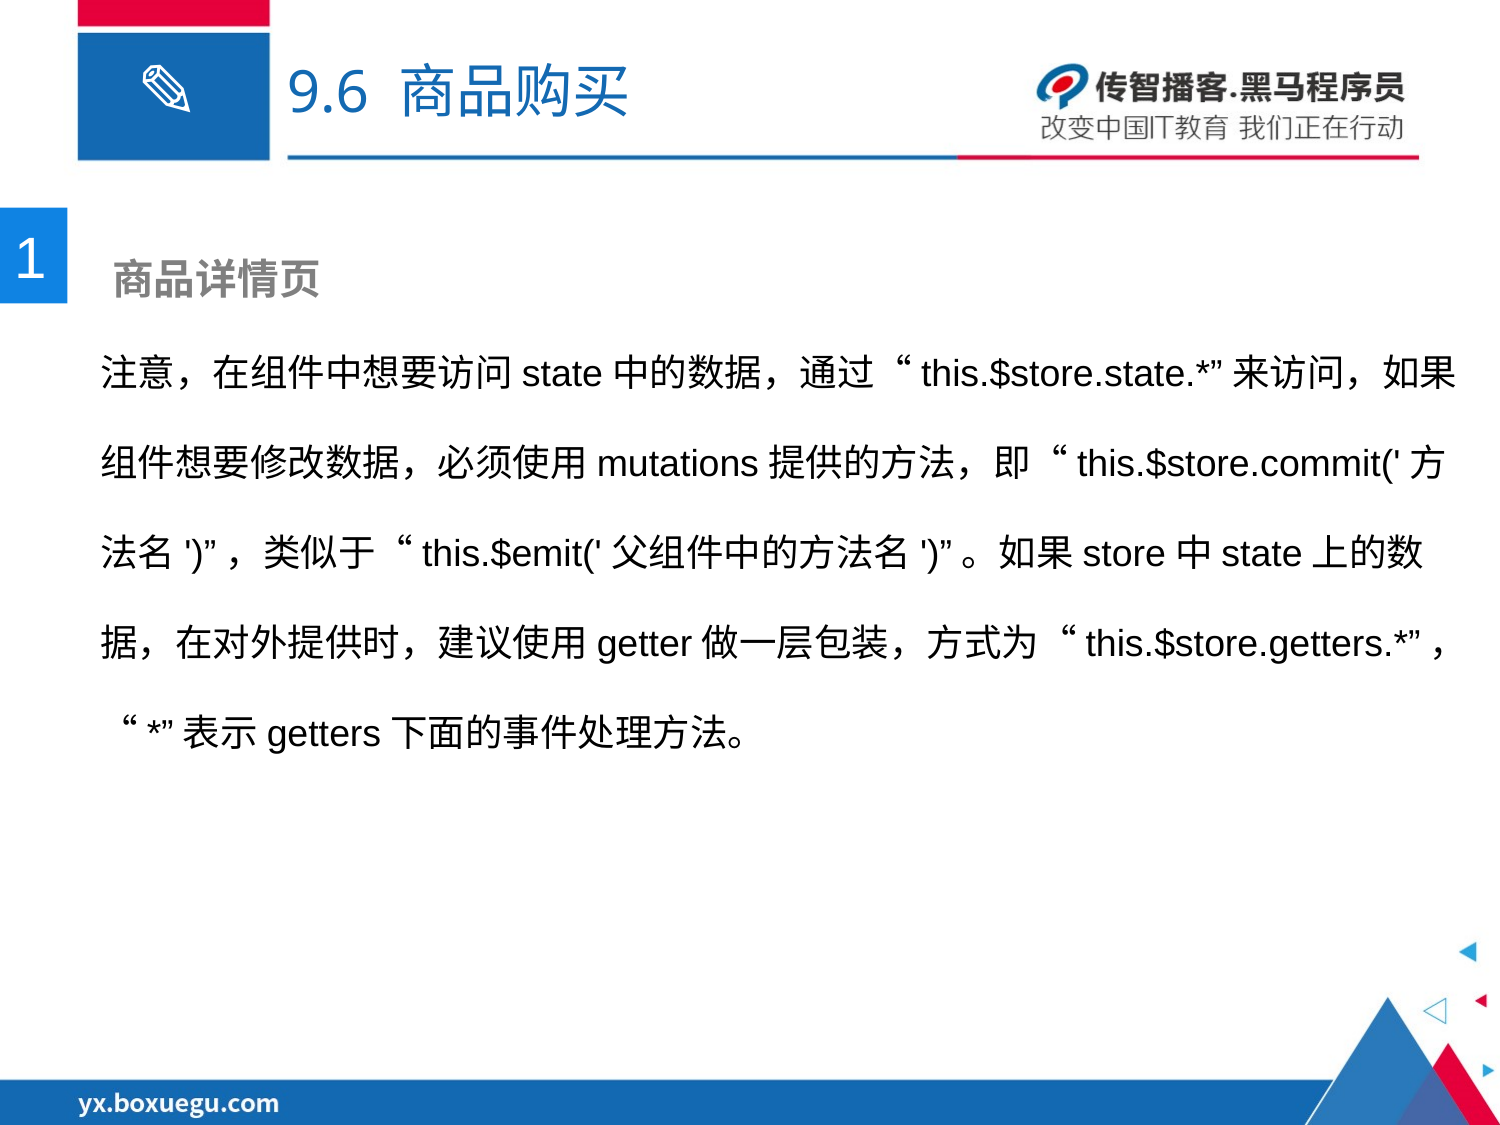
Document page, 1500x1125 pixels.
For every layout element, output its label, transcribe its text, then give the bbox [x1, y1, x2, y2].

text_box 注意，在组件中想要访问state中的数据，通过“this.$store.state.*”来访问，如果组件想要修改数据，必须使用mutations提供的方法，即“this.$store.commit('方法名')”，类似于“this.$emit('父组件中的方法名')”。如果store中state上的数据，在对外提供时，建议使用getter做一层包装，方式为“this.$store.getters.*”，“*”表示getters下面的事件处理方法。 [85, 296, 1485, 762]
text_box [0, 207, 844, 311]
title 9.6 商品购买 [271, 25, 1046, 153]
picture [0, 1, 1500, 1125]
